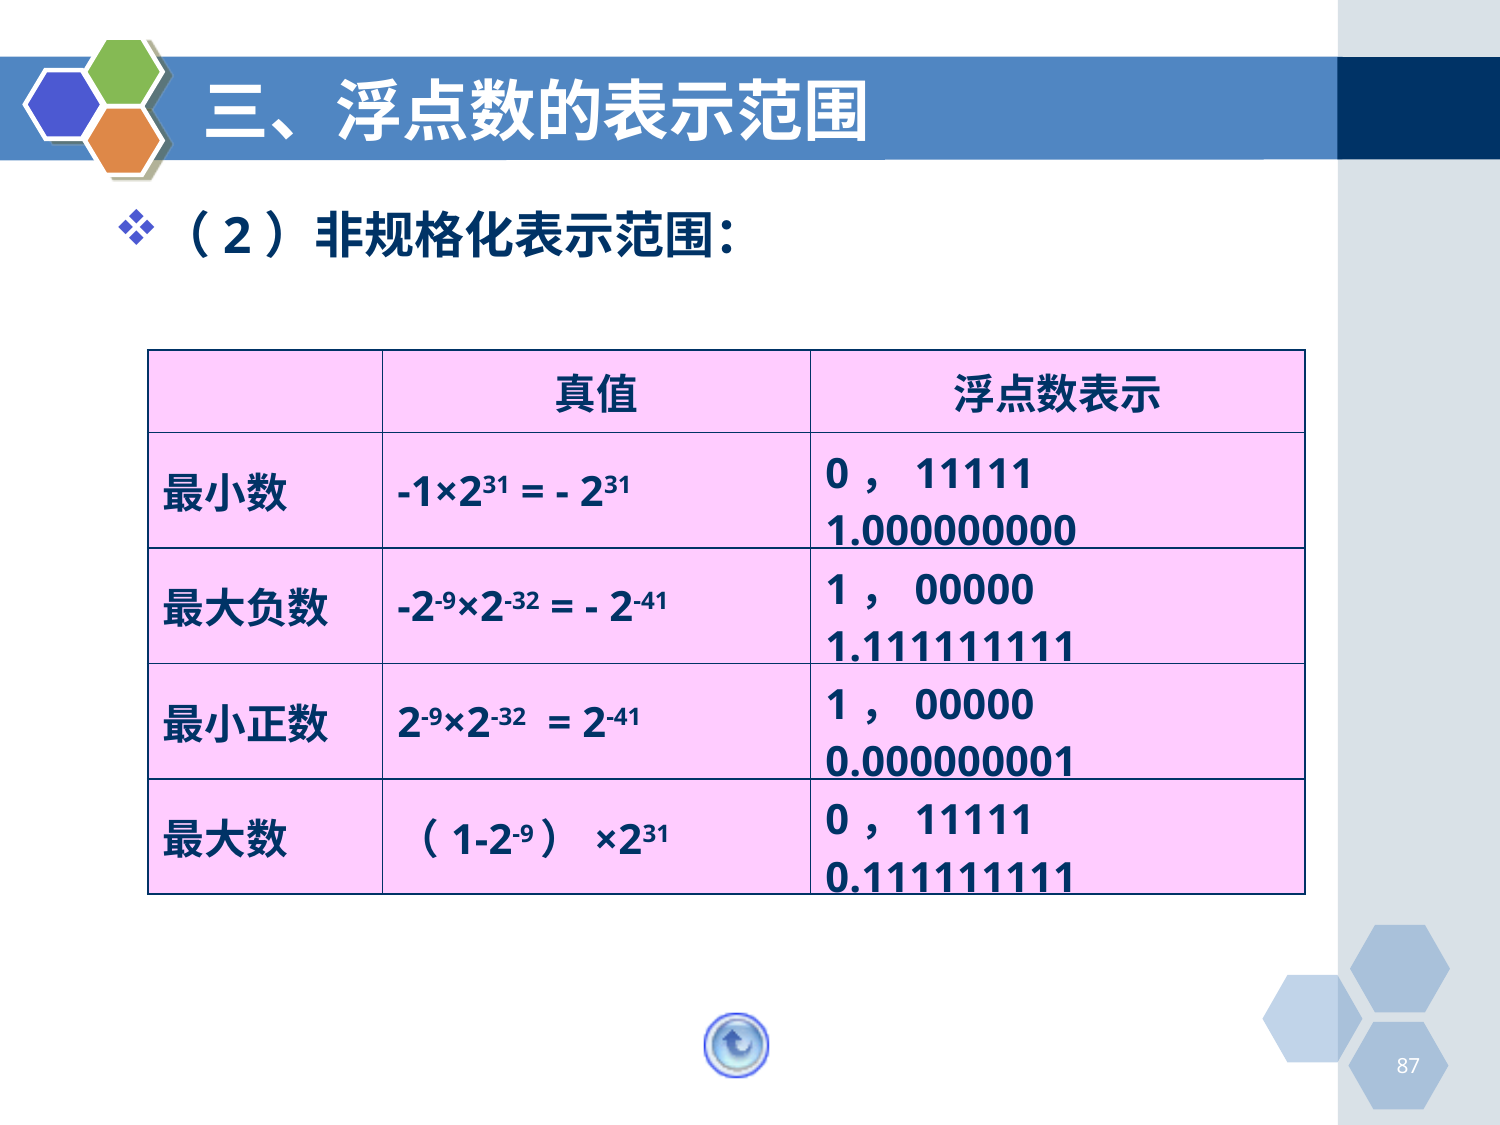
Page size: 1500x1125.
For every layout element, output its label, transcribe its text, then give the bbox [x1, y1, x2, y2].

table_header [149, 351, 382, 432]
title 三、浮点数的表示范围 [187, 62, 1288, 155]
table_cell -1×231 = - 231 [383, 433, 810, 547]
table_cell （1-2-9）×231 [383, 780, 810, 893]
table_header 真值 [383, 351, 810, 432]
table_cell 1，00000 1.111111111 [811, 549, 1304, 663]
table_cell 1，00000 0.000000001 [811, 664, 1304, 778]
table_cell 0，11111 1.000000000 [811, 433, 1304, 547]
table_cell 最大数 [149, 780, 382, 893]
picture [702, 1011, 772, 1081]
table_cell 最小正数 [149, 664, 382, 778]
text_box （2）非规格化表示范围： [100, 196, 1317, 272]
table_header 浮点数表示 [811, 351, 1304, 432]
table_cell -2-9×2-32 = - 2-41 [383, 549, 810, 663]
table_cell 最小数 [149, 433, 382, 547]
slide_number 87 [1360, 1044, 1436, 1083]
table_cell 最大负数 [149, 549, 382, 663]
table_cell 2-9×2-32 = 2-41 [383, 664, 810, 778]
table_cell 0，11111 0.111111111 [811, 780, 1304, 893]
